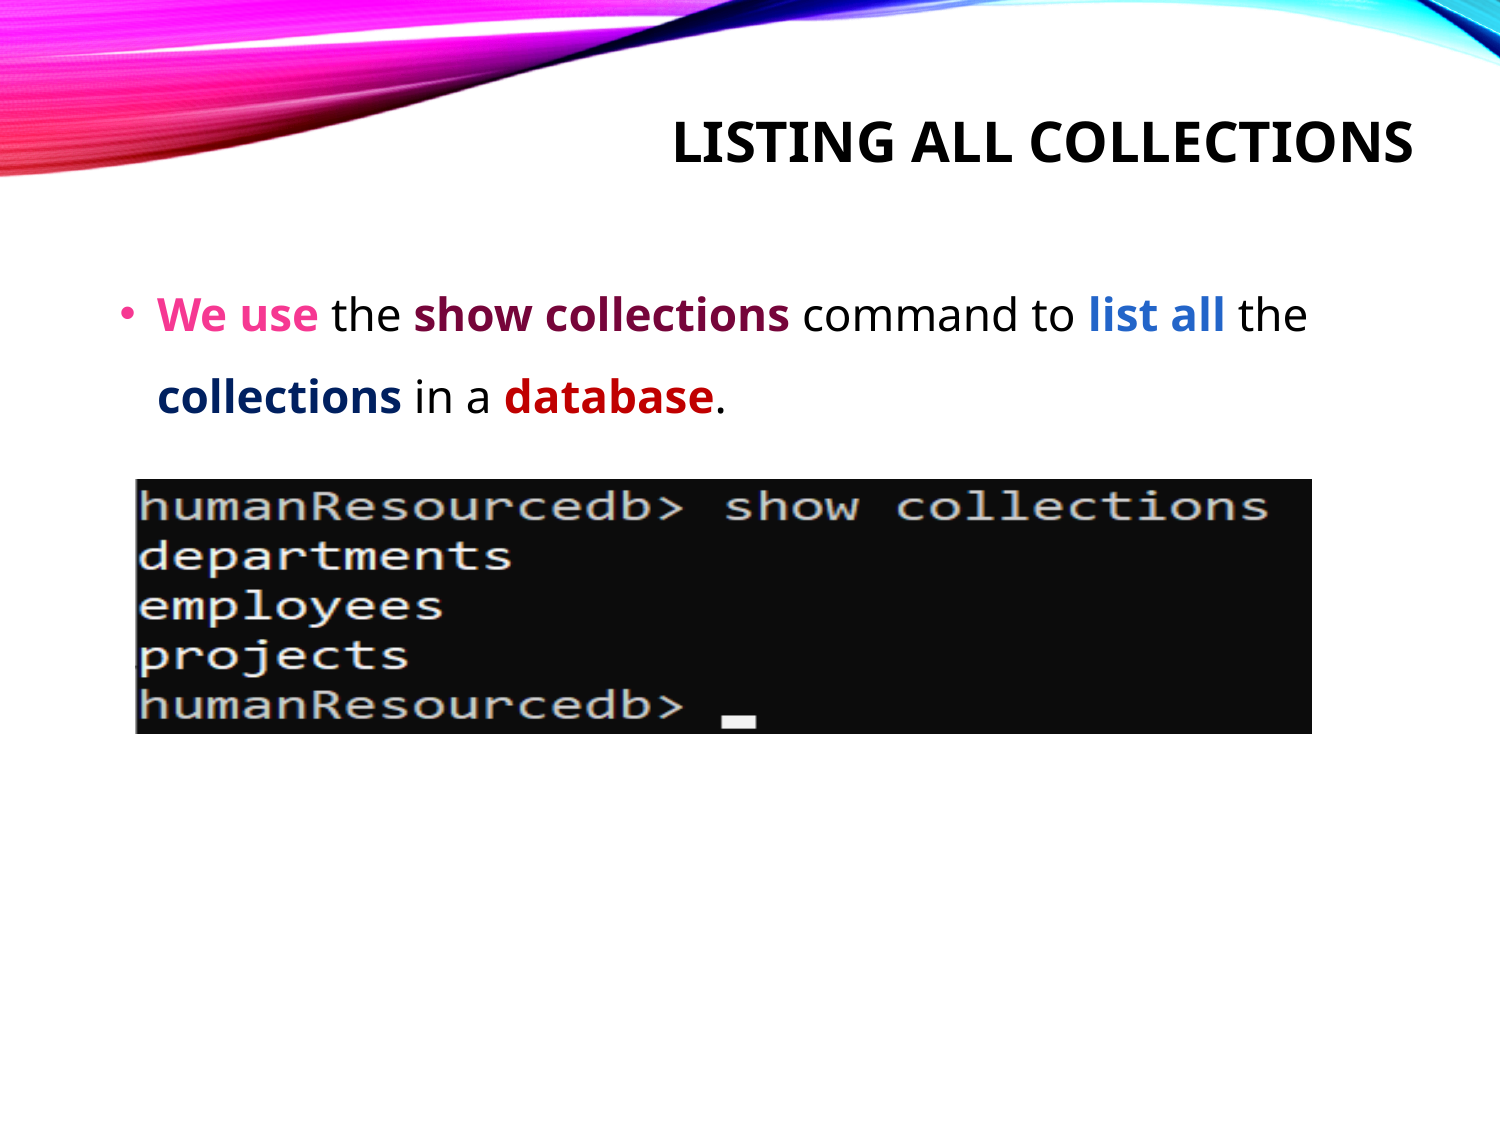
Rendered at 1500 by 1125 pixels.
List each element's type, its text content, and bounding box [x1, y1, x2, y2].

list We use the show collections command to list all the collections in a database. [29, 250, 1475, 1111]
picture [0, 0, 1500, 178]
picture [135, 479, 1312, 734]
title Listing all collections [383, 38, 1431, 250]
